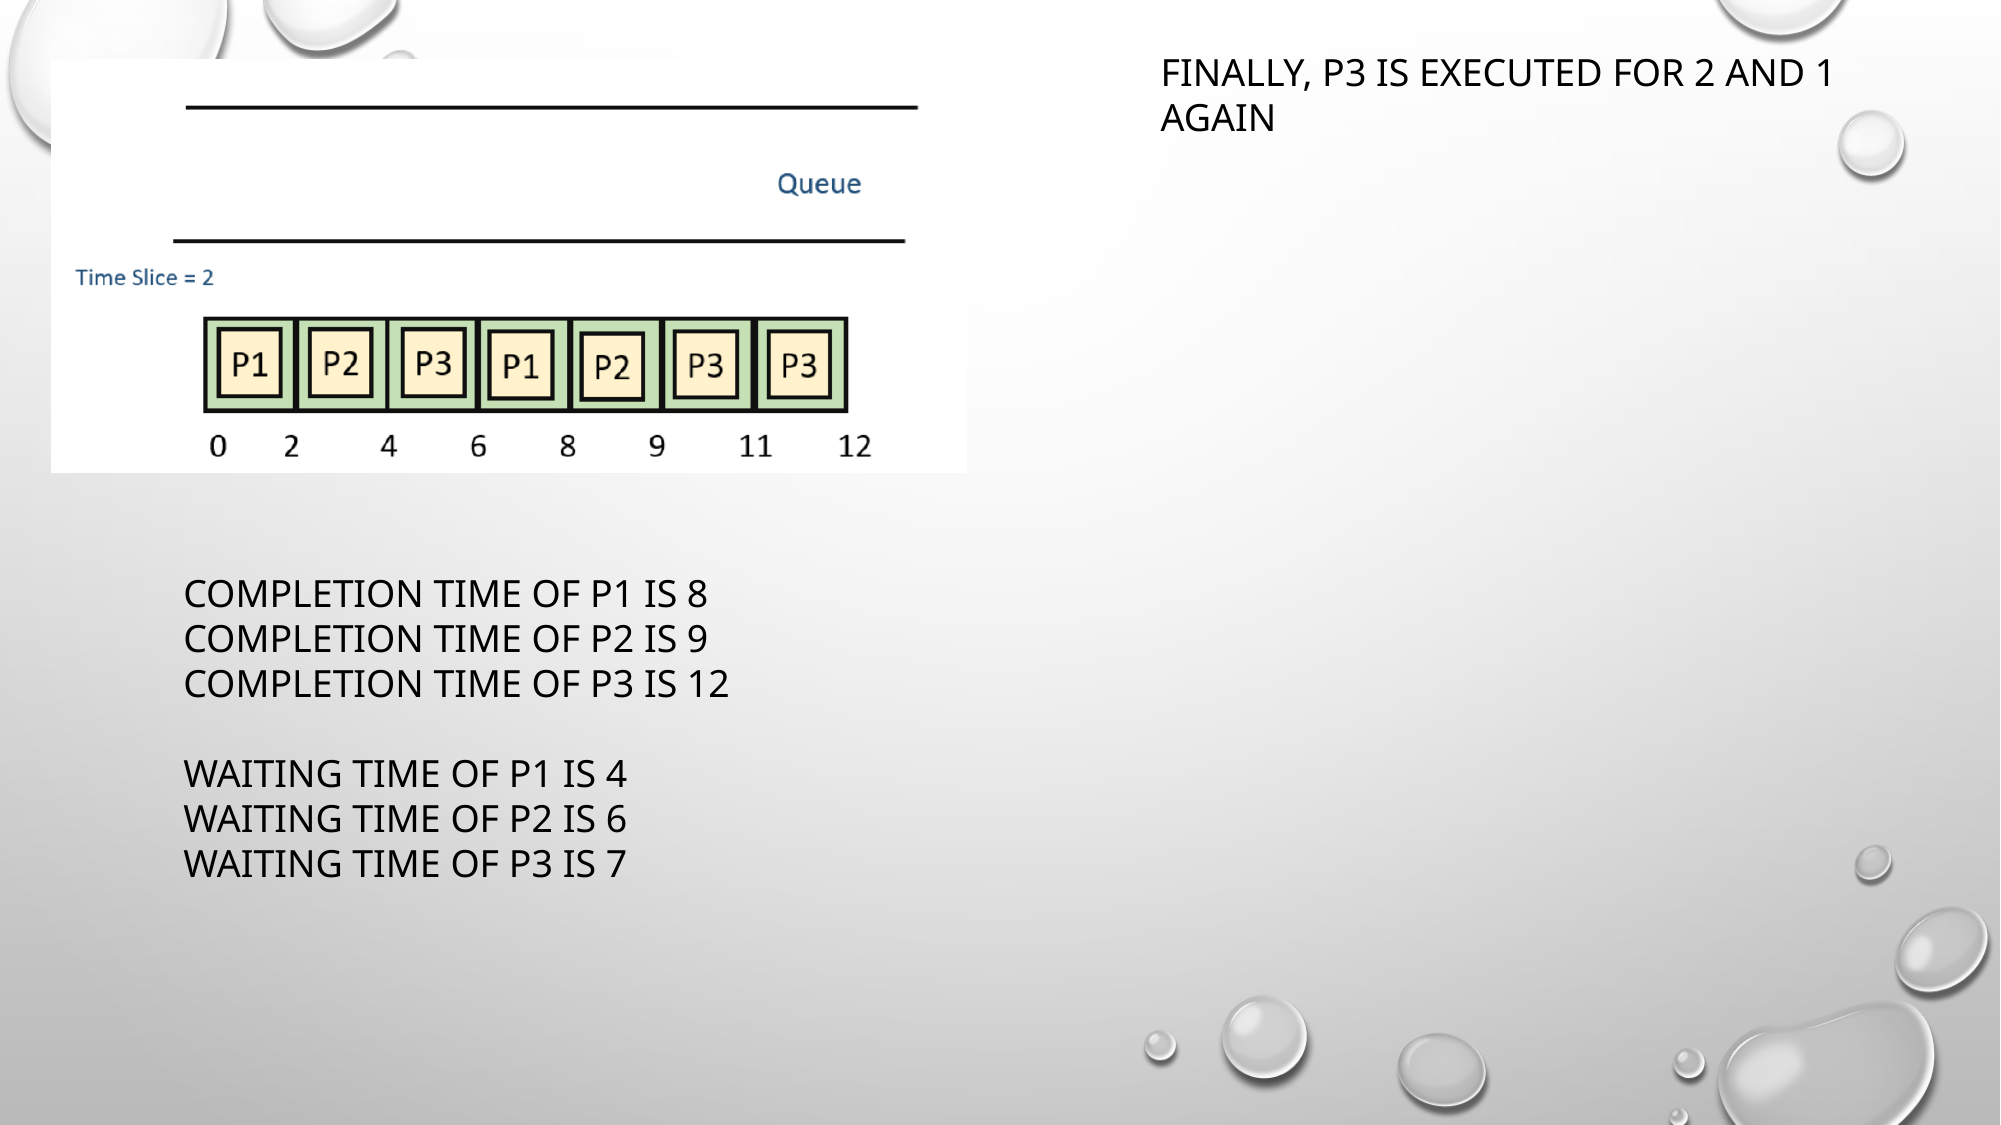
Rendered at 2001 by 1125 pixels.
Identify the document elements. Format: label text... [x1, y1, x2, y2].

picture [0, 0, 2000, 1125]
text_box COMPLETION TIME OF P1 IS 8 COMPLETION TIME OF P2 IS 9 COMPLETION TIME OF P3 IS 12 WAITING TIME OF P1 IS 4 WAITING TIME OF P2 IS 6 WAITING TIME OF P3 IS 7 [168, 562, 1836, 893]
text_box FINALLY, P3 IS EXECUTED FOR 2 AND 1 AGAIN [1145, 41, 1958, 147]
